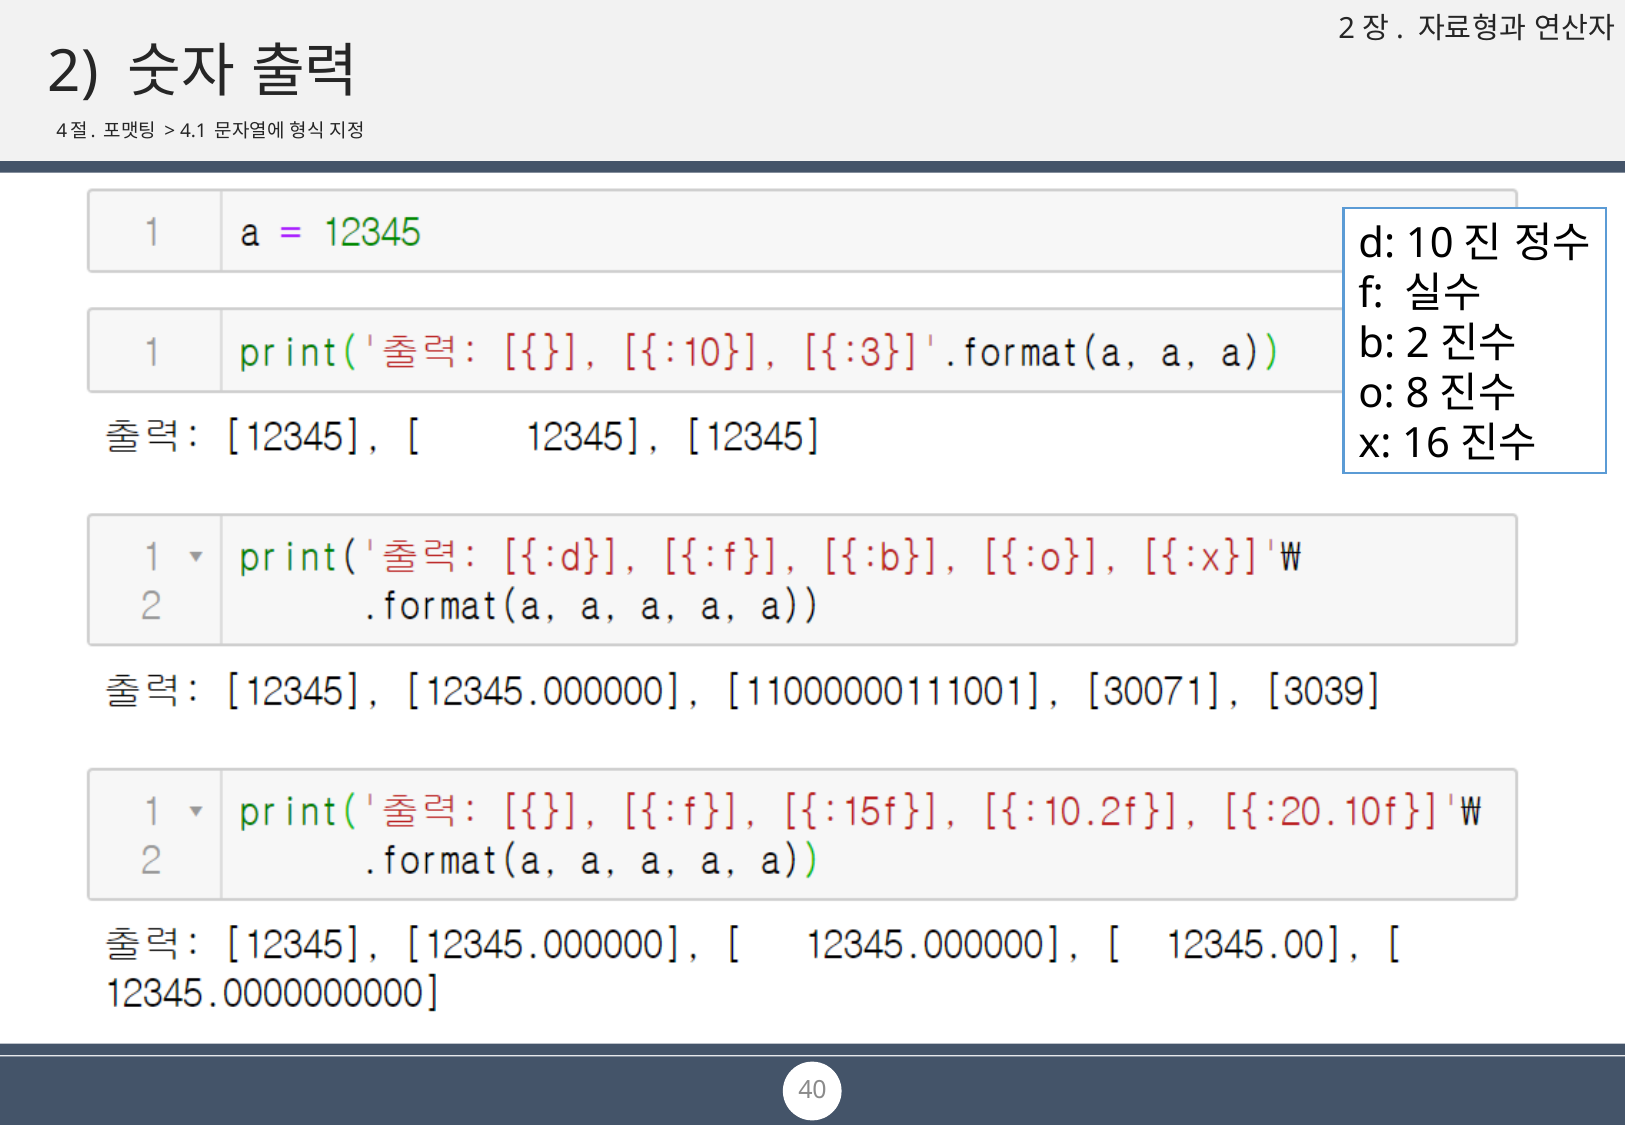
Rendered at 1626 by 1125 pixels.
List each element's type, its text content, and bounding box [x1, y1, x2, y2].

slide_number 40 [629, 1061, 996, 1121]
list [80, 183, 1524, 1027]
text_box d: 10진 정수 f: 실수 b: 2진수 o: 8진수 x: 16진수 [1524, 207, 1607, 474]
list 4절. 포맷팅 > 4.1 문자열에 형식 지정 [44, 113, 1592, 149]
title 2) 숫자 출력 [32, 30, 1592, 114]
